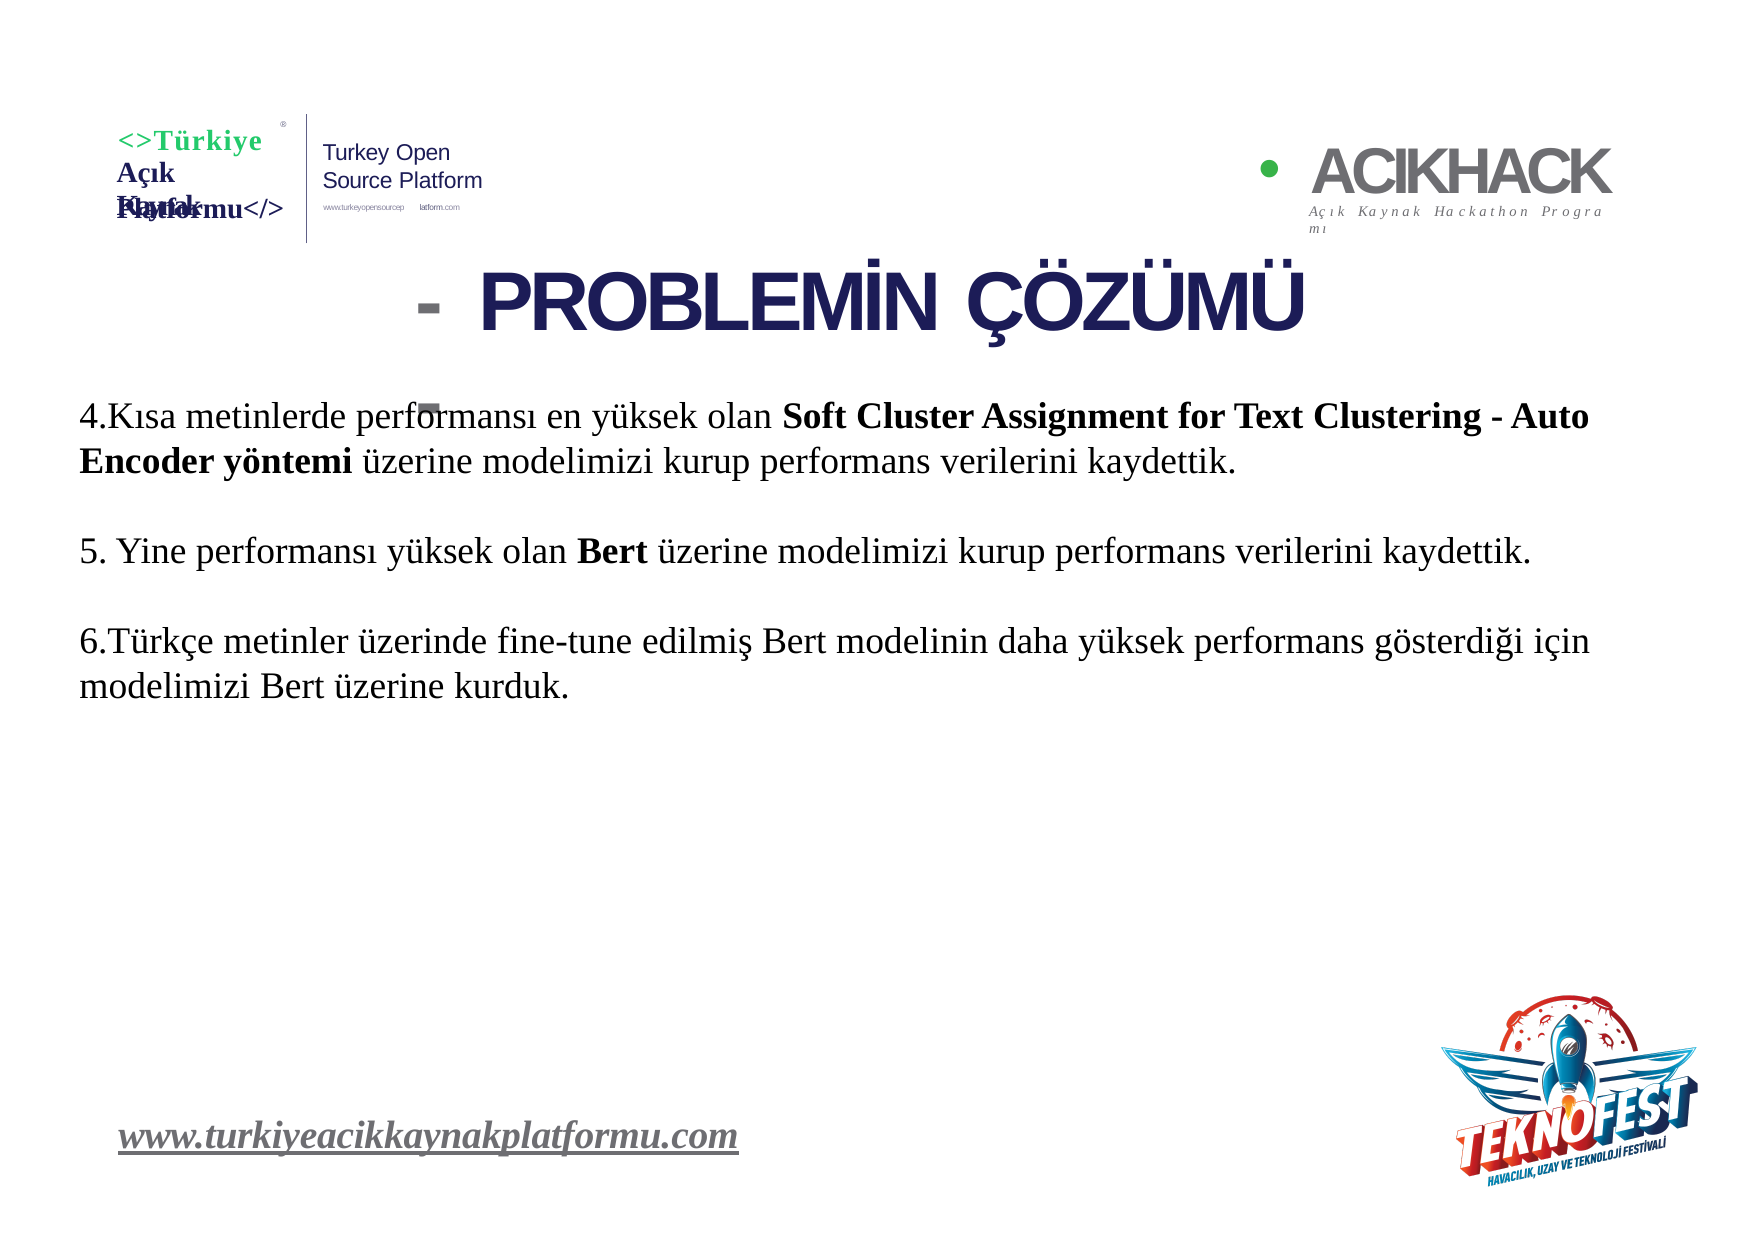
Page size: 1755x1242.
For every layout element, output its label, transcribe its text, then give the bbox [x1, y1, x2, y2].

text_box ® [278, 117, 289, 130]
text_box Platformu</> [114, 187, 291, 225]
text_box 4.Kısa metinlerde performansı en yüksek olan Soft Cluster Assignment for Text Clustering - Auto Encoder yöntemi üzerine modelimizi kurup performans verilerini kaydettik. 5. Yine performansı yüksek olan Bert üzerine modelimizi kurup performans verilerini kaydettik. 6.Türkçe metinler üzerinde fine-tune edilmiş Bert modelinin daha yüksek performans gösterdiği için modelimizi Bert üzerine kurduk. [64, 383, 1678, 713]
text_box ACIKHACK [1256, 127, 1618, 207]
text_box Aç ı k Ka y n a k Ha c k a t h o n Pr o g r a m ı [1307, 199, 1607, 237]
text_box www.turkiyeacikkaynakplatformu.com [116, 1111, 746, 1157]
text_box <>Türkiye Açık Kaynak [114, 118, 269, 187]
text_box Turkey Open Source Platform www.turkeyopensourcep latform.com [320, 135, 486, 213]
picture [1440, 994, 1698, 1188]
text_box - PROBLEMİN ÇÖZÜMÜ - [413, 245, 1339, 383]
